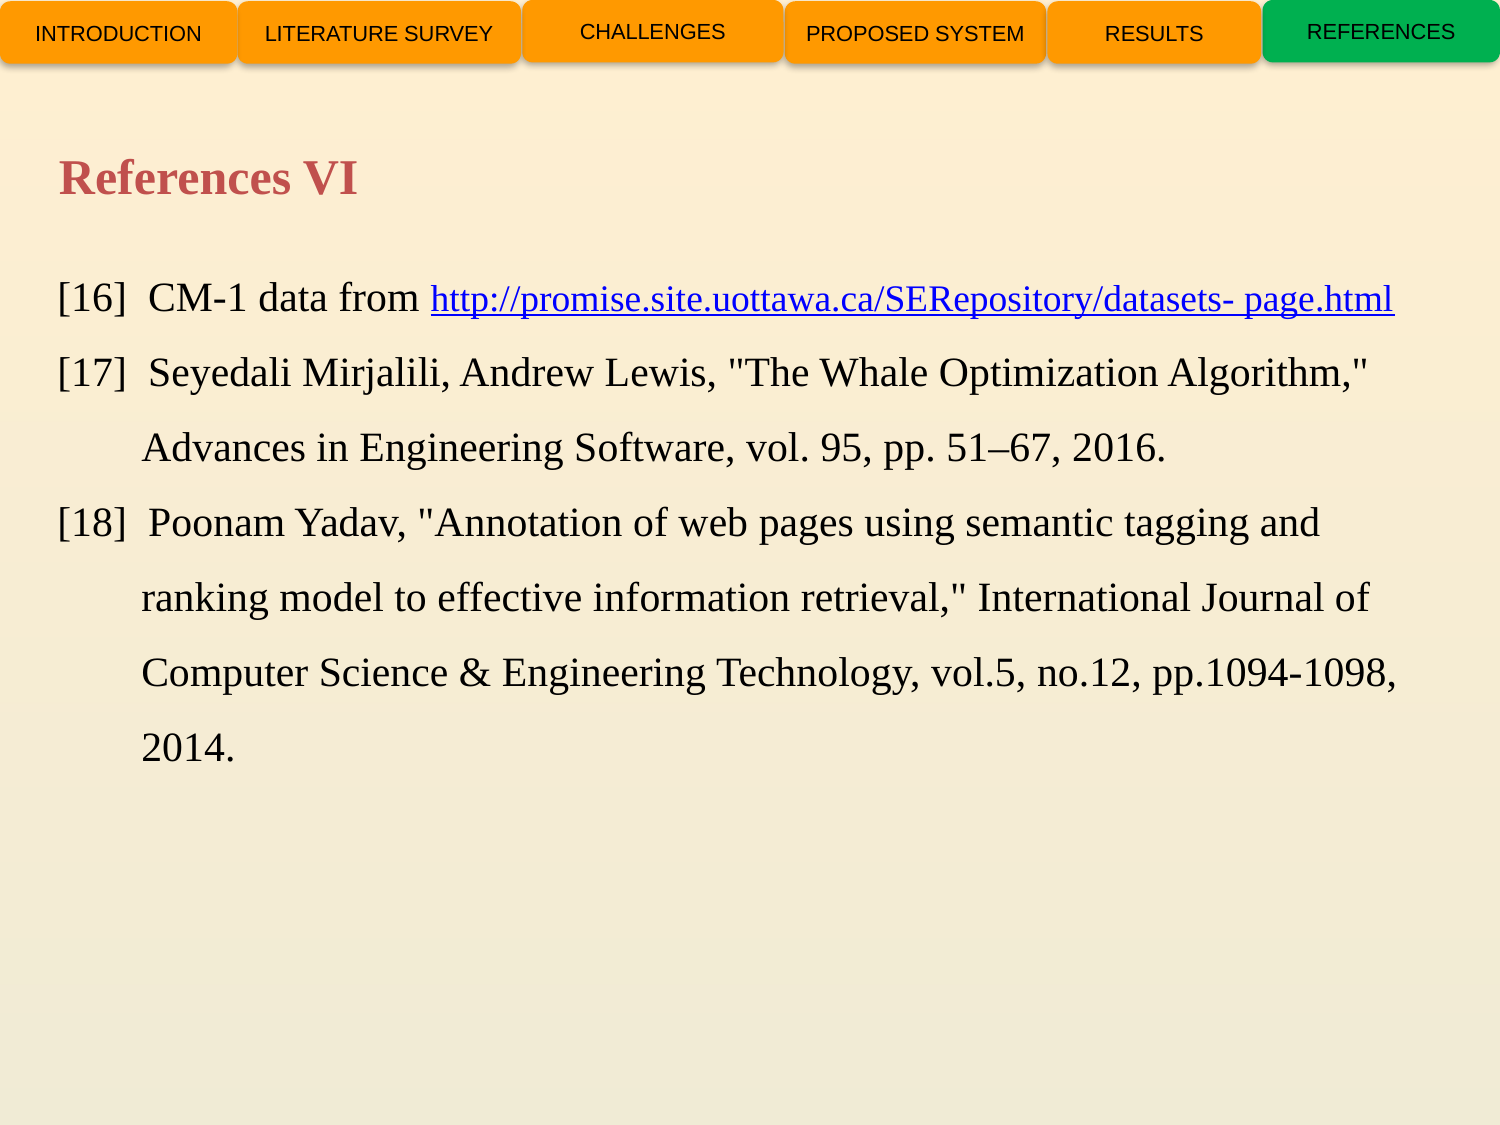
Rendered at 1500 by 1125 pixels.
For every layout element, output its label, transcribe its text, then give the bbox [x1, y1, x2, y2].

text_box LITERATURE SURVEY [238, 0, 524, 66]
text_box [16] CM-1 data from http://promise.site.uottawa.ca/SERepository/datasets- page.html [17] Seyedali Mirjalili, Andrew Lewis, "The Whale Optimization Algorithm," Advances in Engineering Software, vol. 95, pp. 51–67, 2016. [18] Poonam Yadav, "Annotation of web pages using semantic tagging and ranking model to effective information retrieval," International Journal of Computer Science & Engineering Technology, vol.5, no.12, pp.1094-1098, 2014. [42, 237, 1451, 778]
text_box PROPOSED SYSTEM [785, 0, 1046, 66]
text_box REFERENCES [1262, 0, 1500, 65]
text_box References VI [44, 137, 374, 213]
text_box RESULTS [1045, 0, 1264, 66]
text_box CHALLENGES [522, 0, 786, 65]
text_box INTRODUCTION [0, 0, 240, 66]
